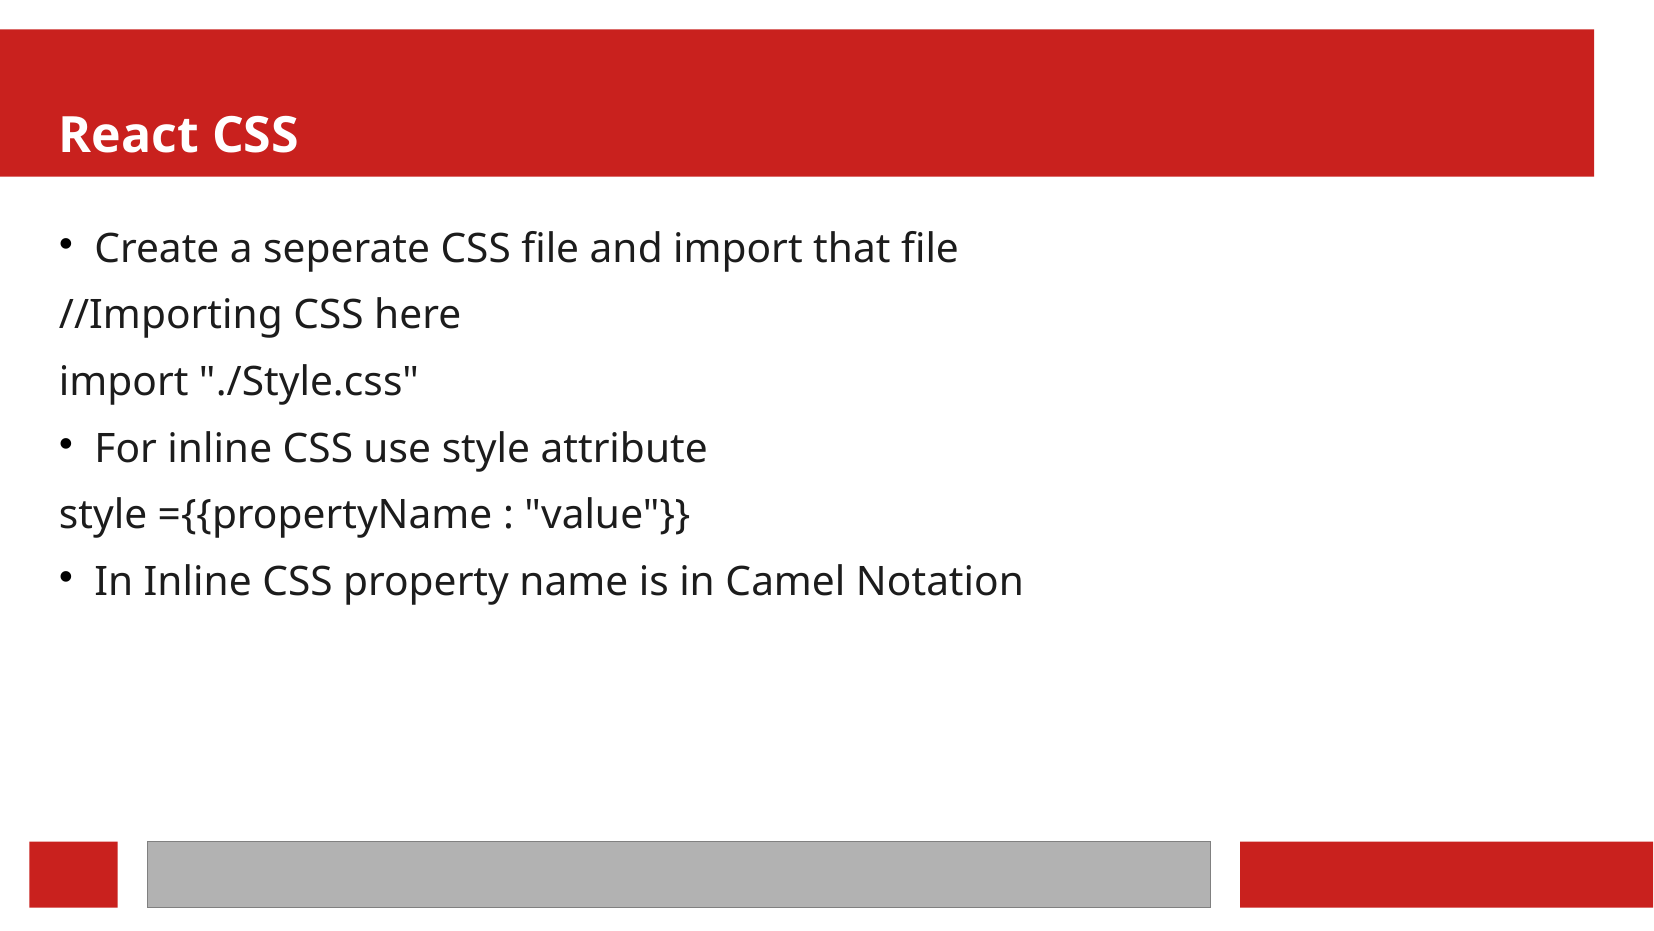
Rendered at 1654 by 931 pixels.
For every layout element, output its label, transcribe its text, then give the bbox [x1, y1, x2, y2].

text_box Create a seperate CSS file and import that file //Importing CSS here import "./Style.css" For inline CSS use style attribute style ={{propertyName : "value"}} In Inline CSS property name is in Camel Notation [58, 221, 1565, 797]
text_box React CSS [58, 44, 1595, 162]
